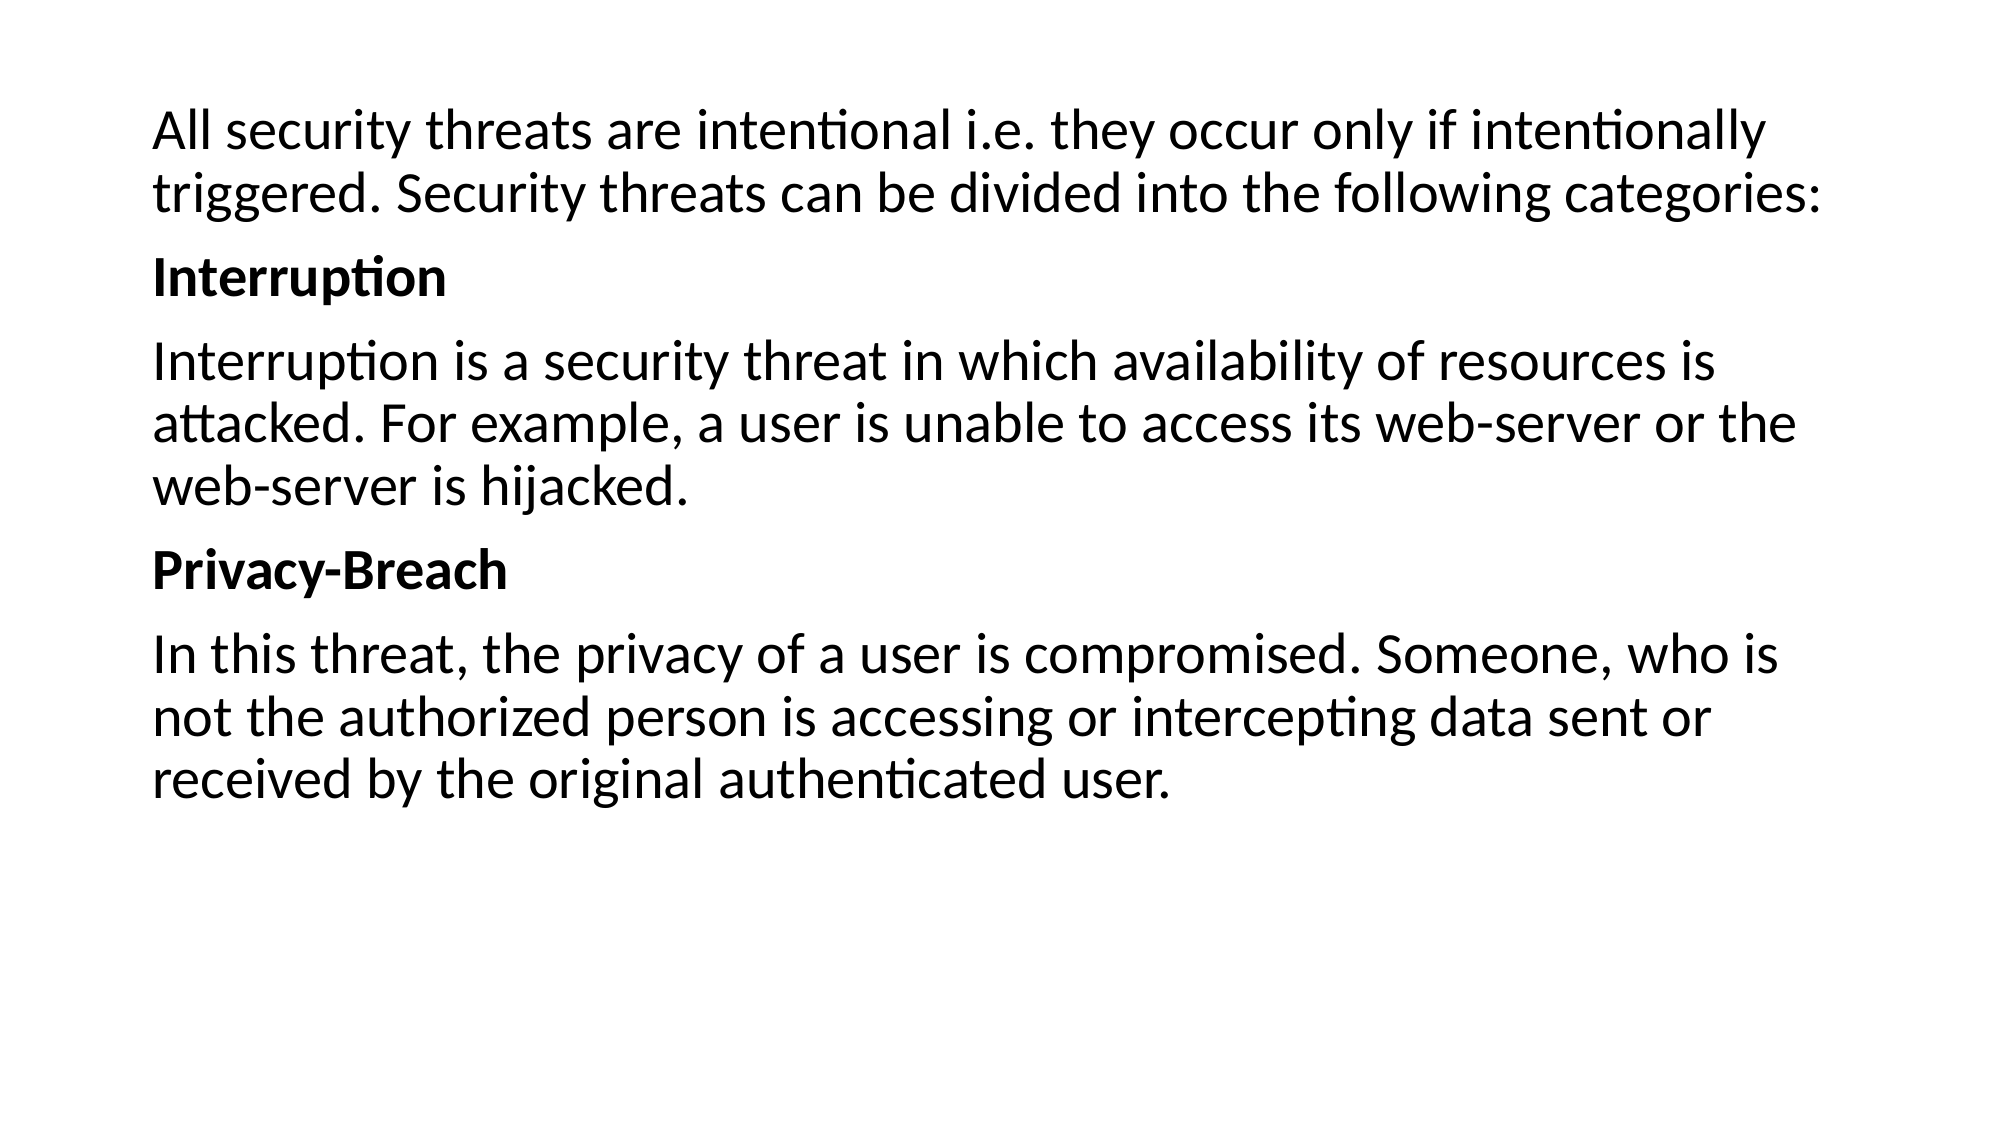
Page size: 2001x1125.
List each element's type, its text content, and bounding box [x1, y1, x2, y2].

list All security threats are intentional i.e. they occur only if intentionally triggered. Security threats can be divided into the following categories: Interruption Interruption is a security threat in which availability of resources is attacked. For example, a user is unable to access its web-server or the web-server is hijacked. Privacy-Breach In this threat, the privacy of a user is compromised. Someone, who is not the authorized person is accessing or intercepting data sent or received by the original authenticated user. [137, 92, 1863, 1014]
